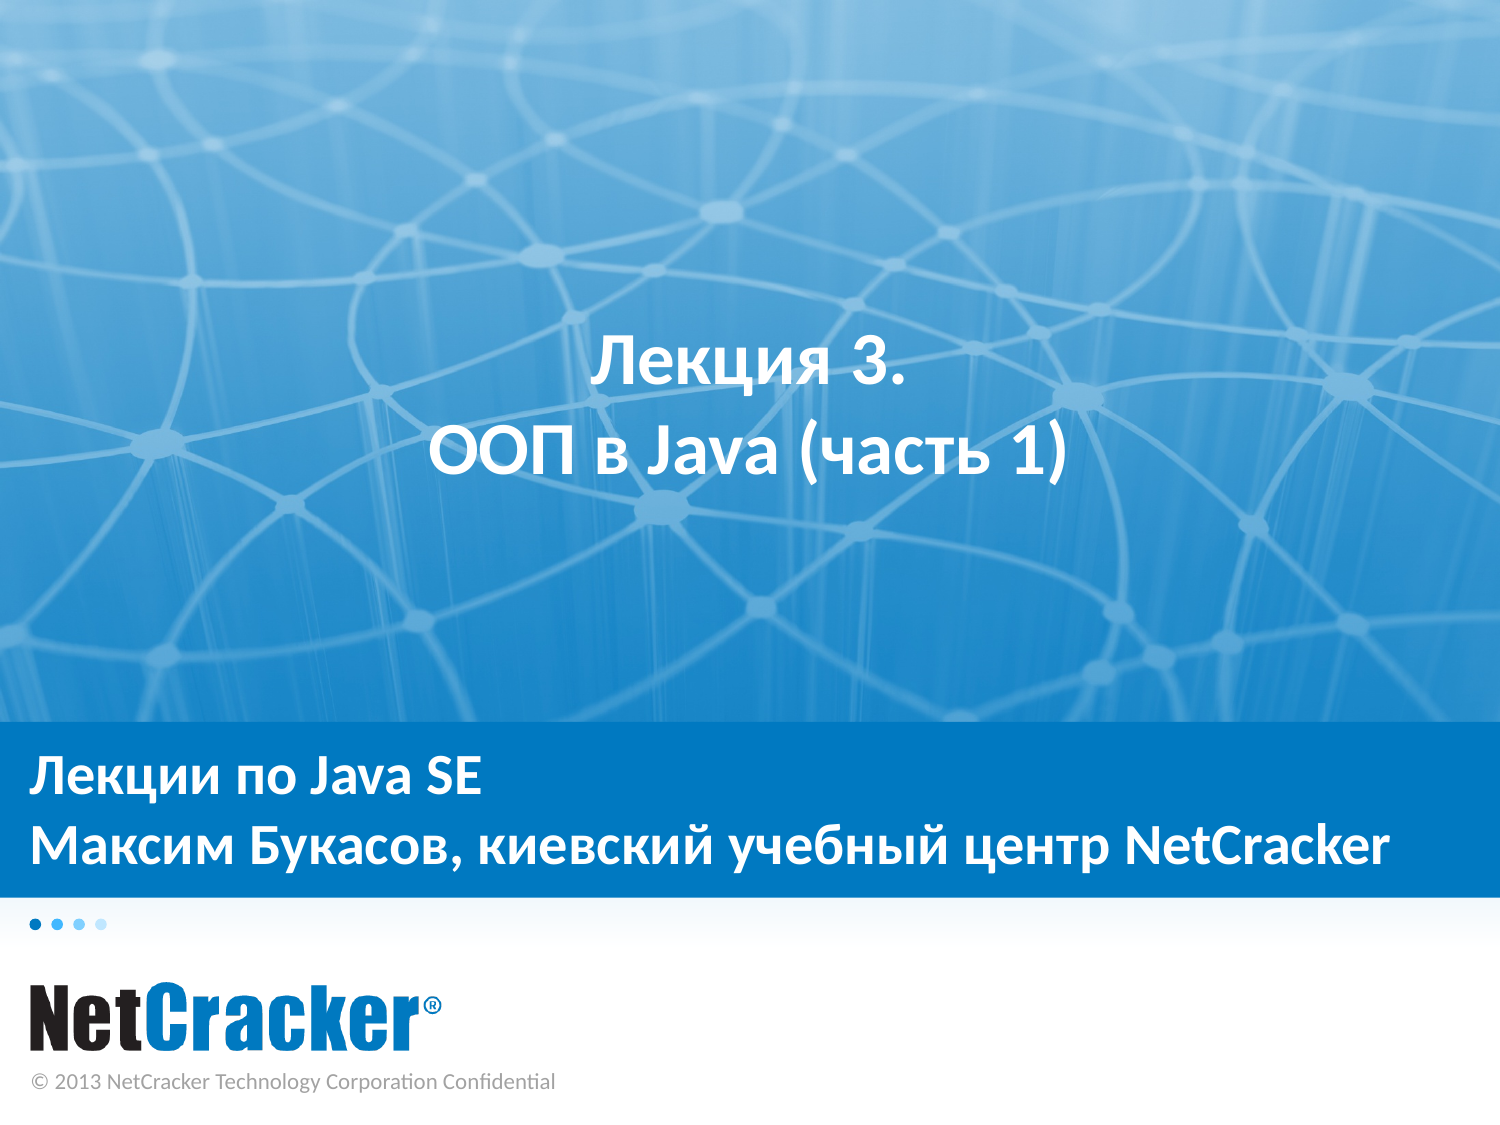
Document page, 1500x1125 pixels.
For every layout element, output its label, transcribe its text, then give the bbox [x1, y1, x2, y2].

text_box Лекция 3. ООП в Java (часть 1) [64, 203, 1440, 596]
picture [27, 972, 442, 1055]
title Лекции по Java SE Максим Букасов, киевский учебный центр NetCracker [0, 726, 1500, 886]
picture [0, 0, 1500, 721]
